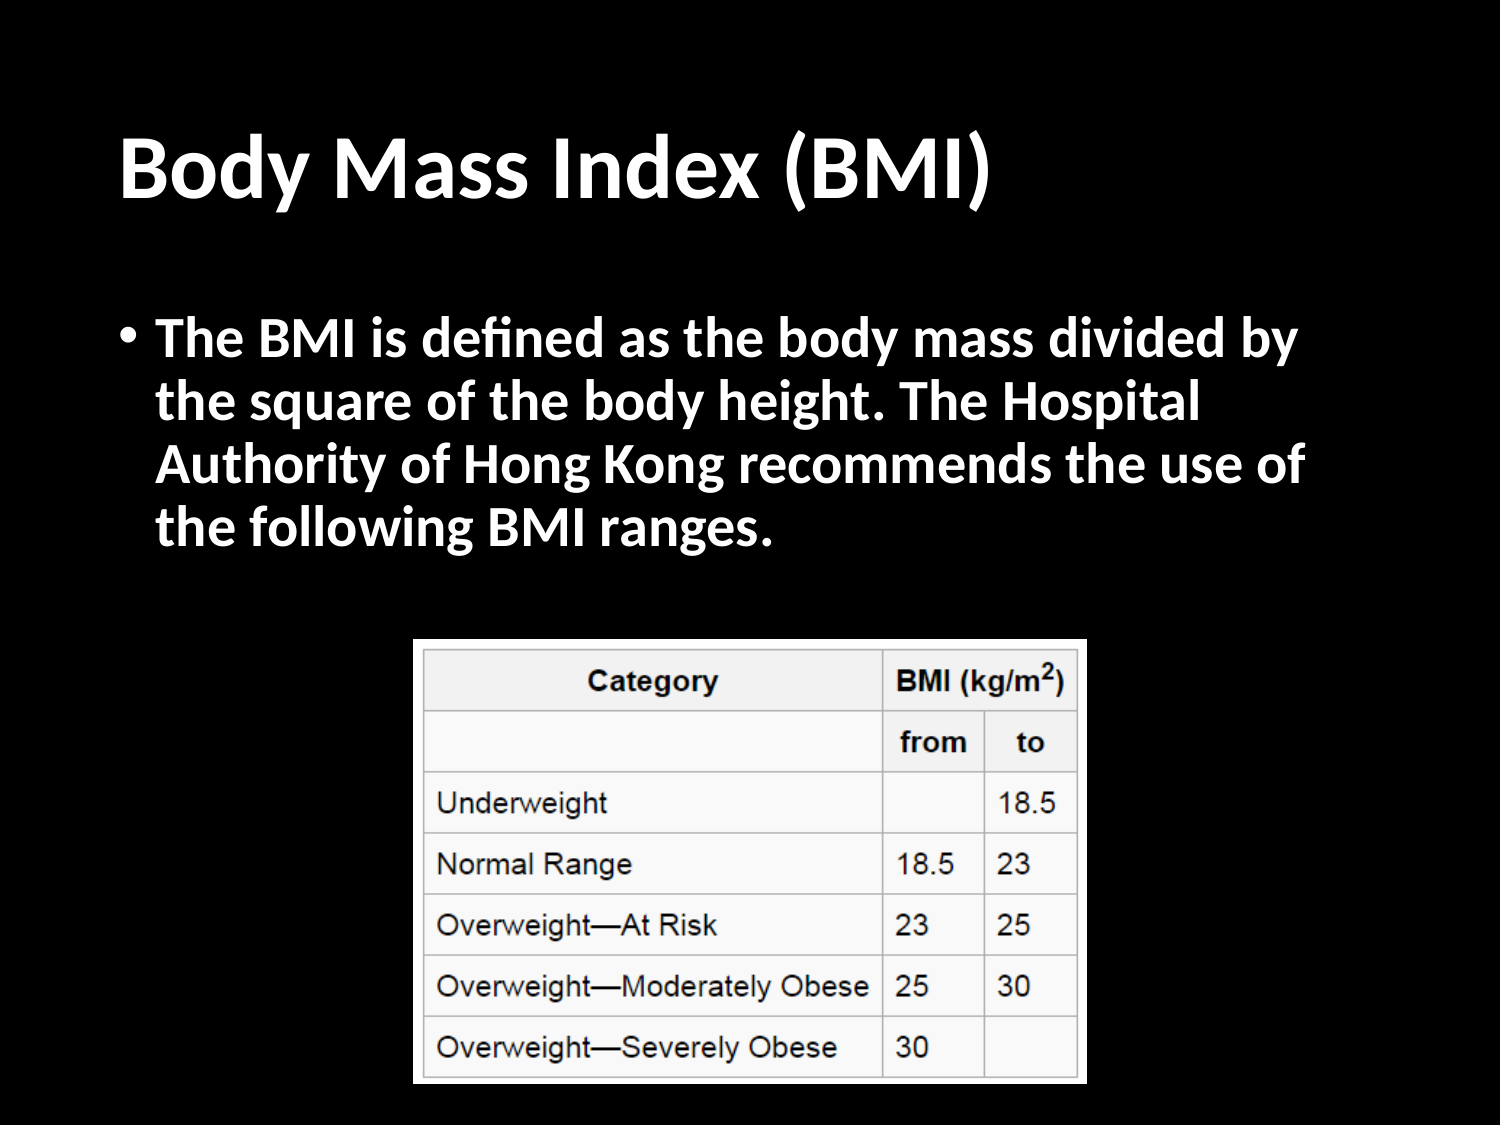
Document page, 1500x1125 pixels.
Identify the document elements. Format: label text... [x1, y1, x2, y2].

picture [413, 639, 1087, 1085]
list The BMI is defined as the body mass divided by the square of the body height. The Hospital Authority of Hong Kong recommends the use of the following BMI ranges. [103, 299, 1397, 1014]
title Body Mass Index (BMI) [103, 59, 1397, 278]
